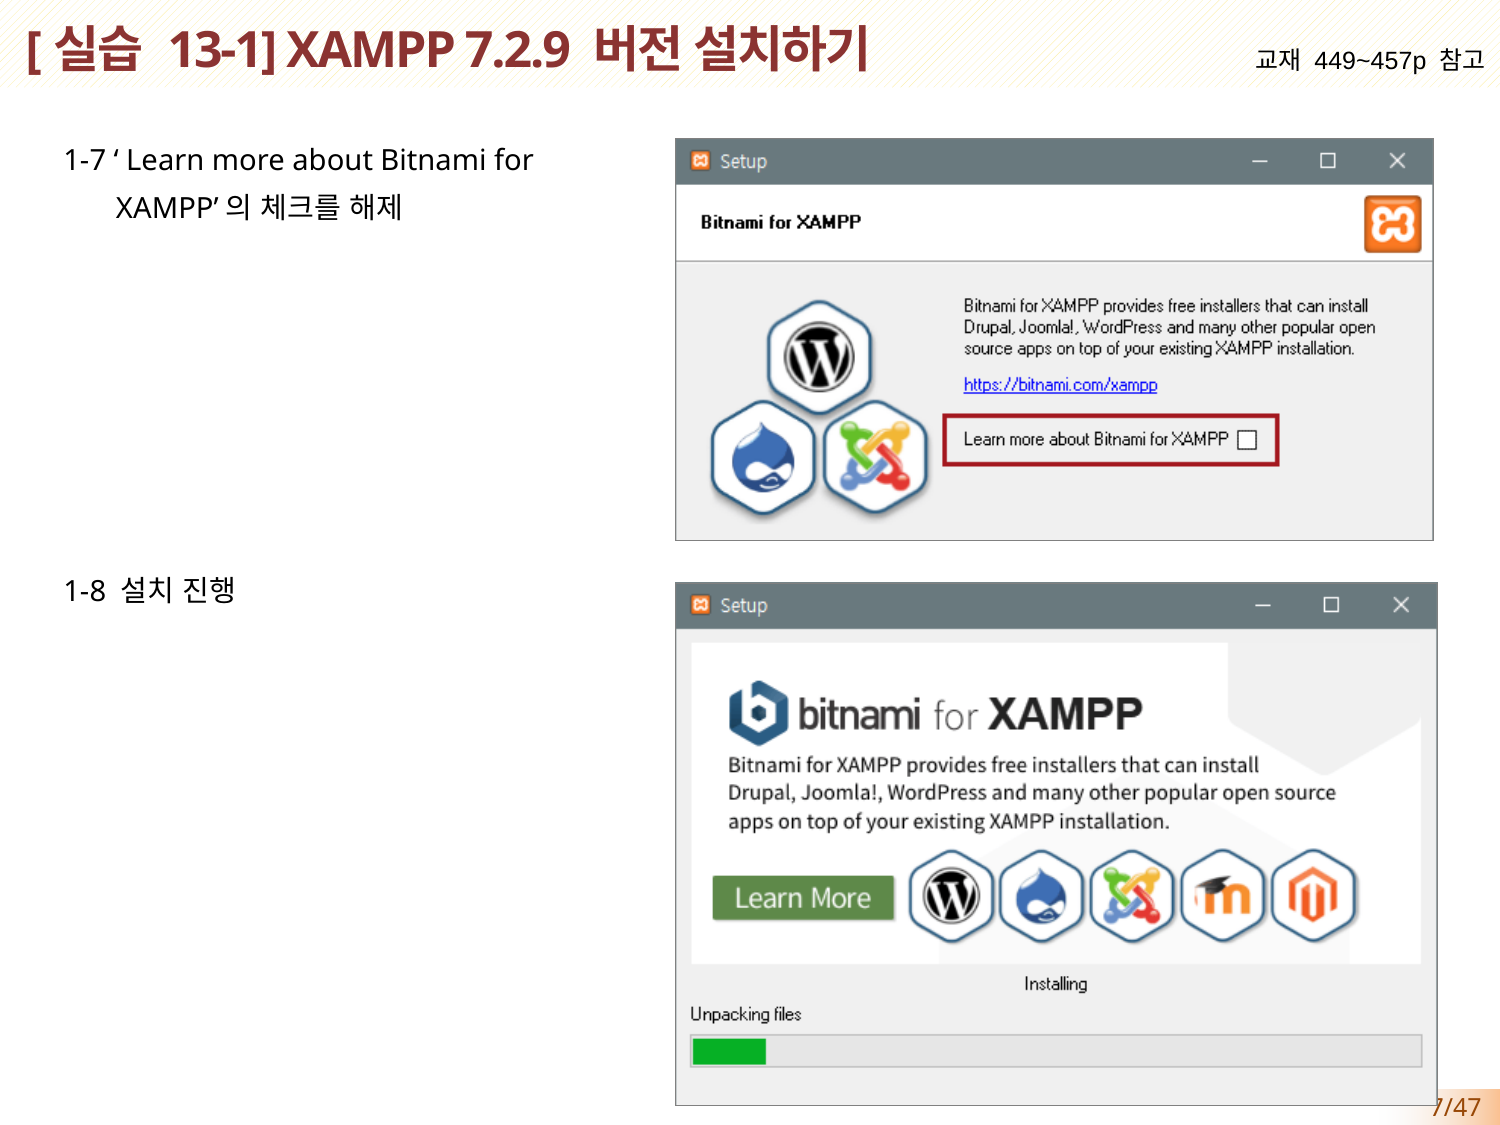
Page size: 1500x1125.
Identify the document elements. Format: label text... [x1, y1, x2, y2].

text_box 교재 449~457p 참고 [1240, 36, 1500, 82]
picture [675, 138, 1434, 541]
picture [675, 582, 1439, 1106]
list 1-7 ‘ Learn more about Bitnami for XAMPP’의 체크를 해제 1-8 설치 진행 [10, 126, 1481, 1057]
title [실습 13-1] XAMPP 7.2.9 버전 설치하기 [10, 8, 1288, 87]
